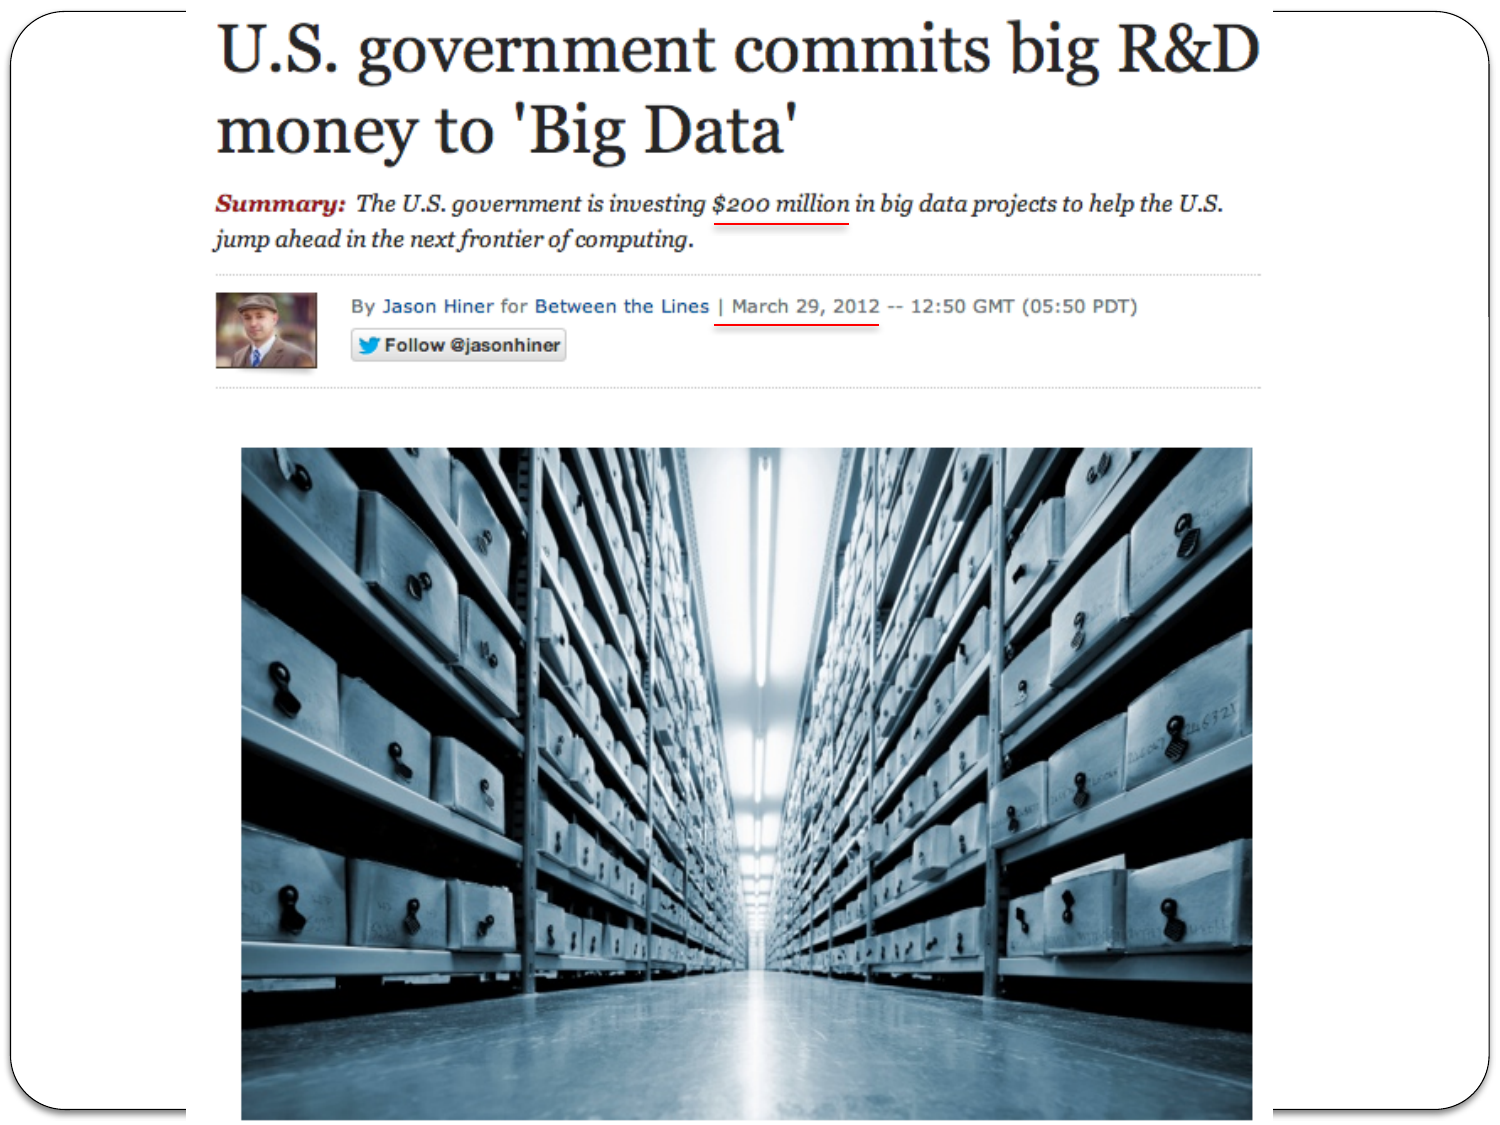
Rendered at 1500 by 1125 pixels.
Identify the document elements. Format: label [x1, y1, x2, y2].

picture [186, 3, 1274, 1125]
